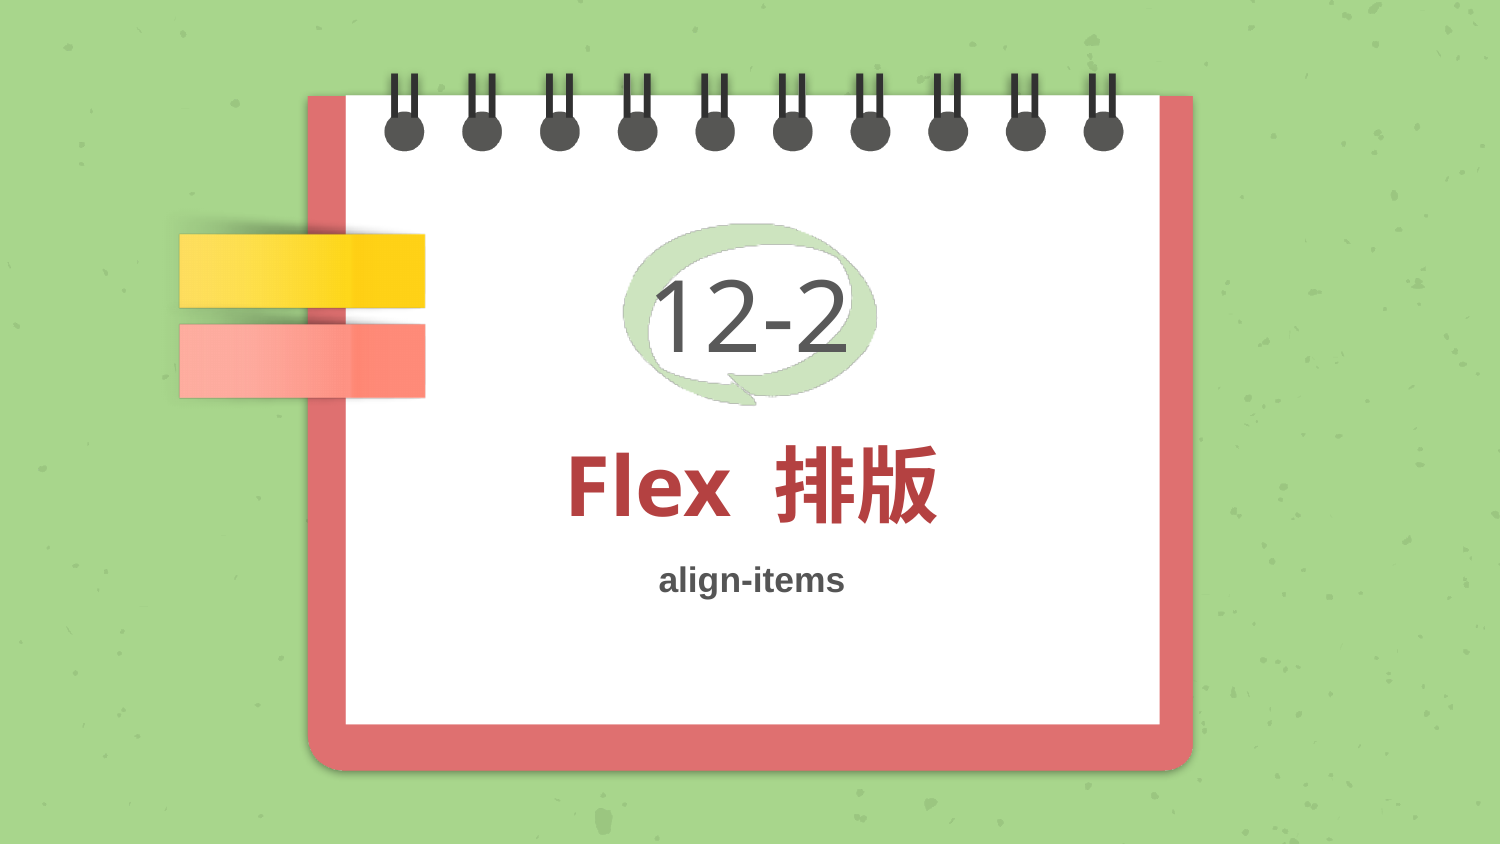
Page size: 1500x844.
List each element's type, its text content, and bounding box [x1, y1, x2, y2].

picture [136, 73, 1193, 771]
subtitle align-items [346, 542, 1159, 673]
title Flex 排版 [346, 418, 1159, 542]
